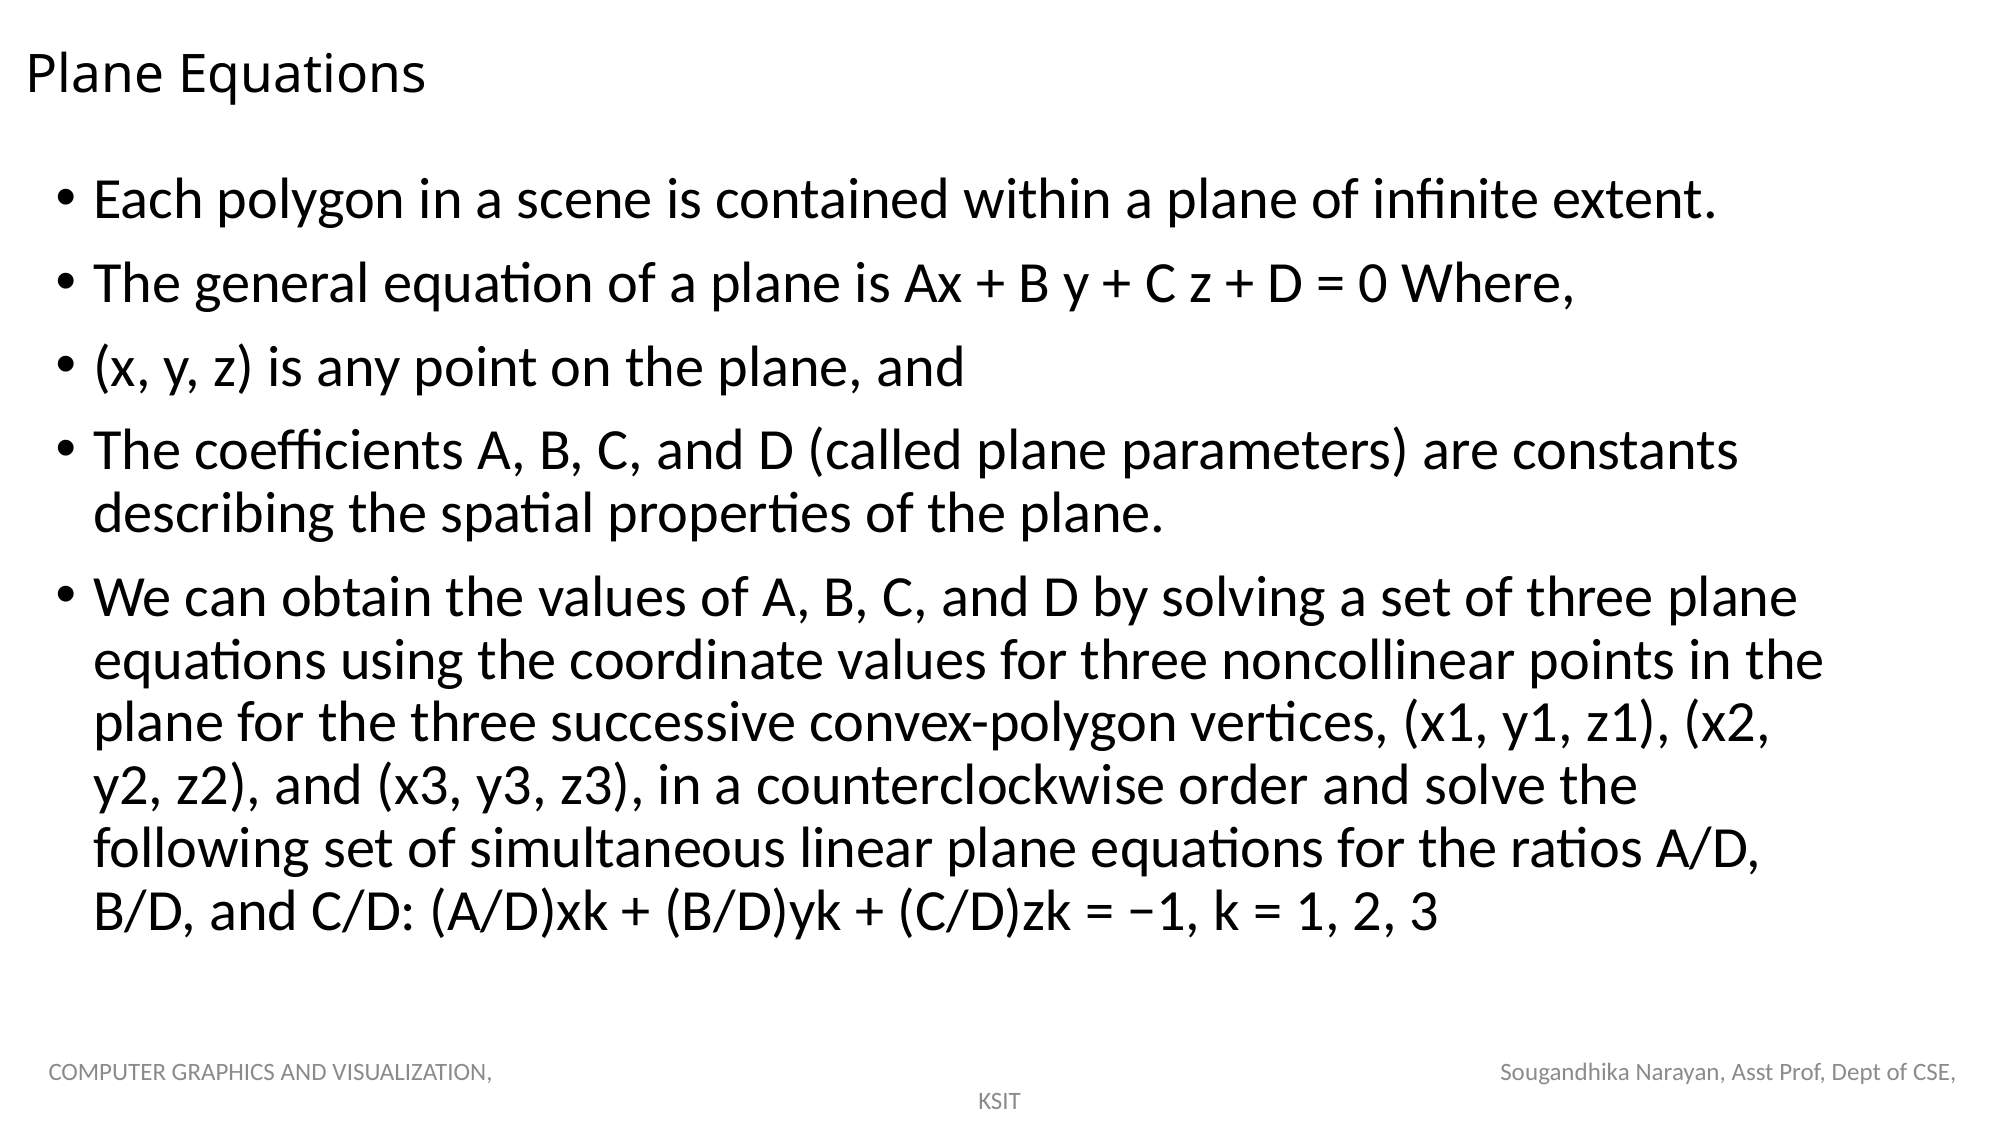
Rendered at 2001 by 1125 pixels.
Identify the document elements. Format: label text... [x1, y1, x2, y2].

list Each polygon in a scene is contained within a plane of infinite extent. The general equation of a plane is Ax + B y + C z + D = 0 Where, (x, y, z) is any point on the plane, and The coefficients A, B, C, and D (called plane parameters) are constants describing the spatial properties of the plane. We can obtain the values of A, B, C, and D by solving a set of three plane equations using the coordinate values for three noncollinear points in the plane for the three successive convex-polygon vertices, (x1, y1, z1), (x2, y2, z2), and (x3, y3, z3), in a counterclockwise order and solve the following set of simultaneous linear plane equations for the ratios A/D, B/D, and C/D: (A/D)xk + (B/D)yk + (C/D)zk = −1, k = 1, 2, 3 [40, 160, 1863, 1014]
footer COMPUTER GRAPHICS AND VISUALIZATION, Sougandhika Narayan, Asst Prof, Dept of CSE, KSIT [10, 1065, 2000, 1105]
title Plane Equations [10, 38, 1736, 112]
